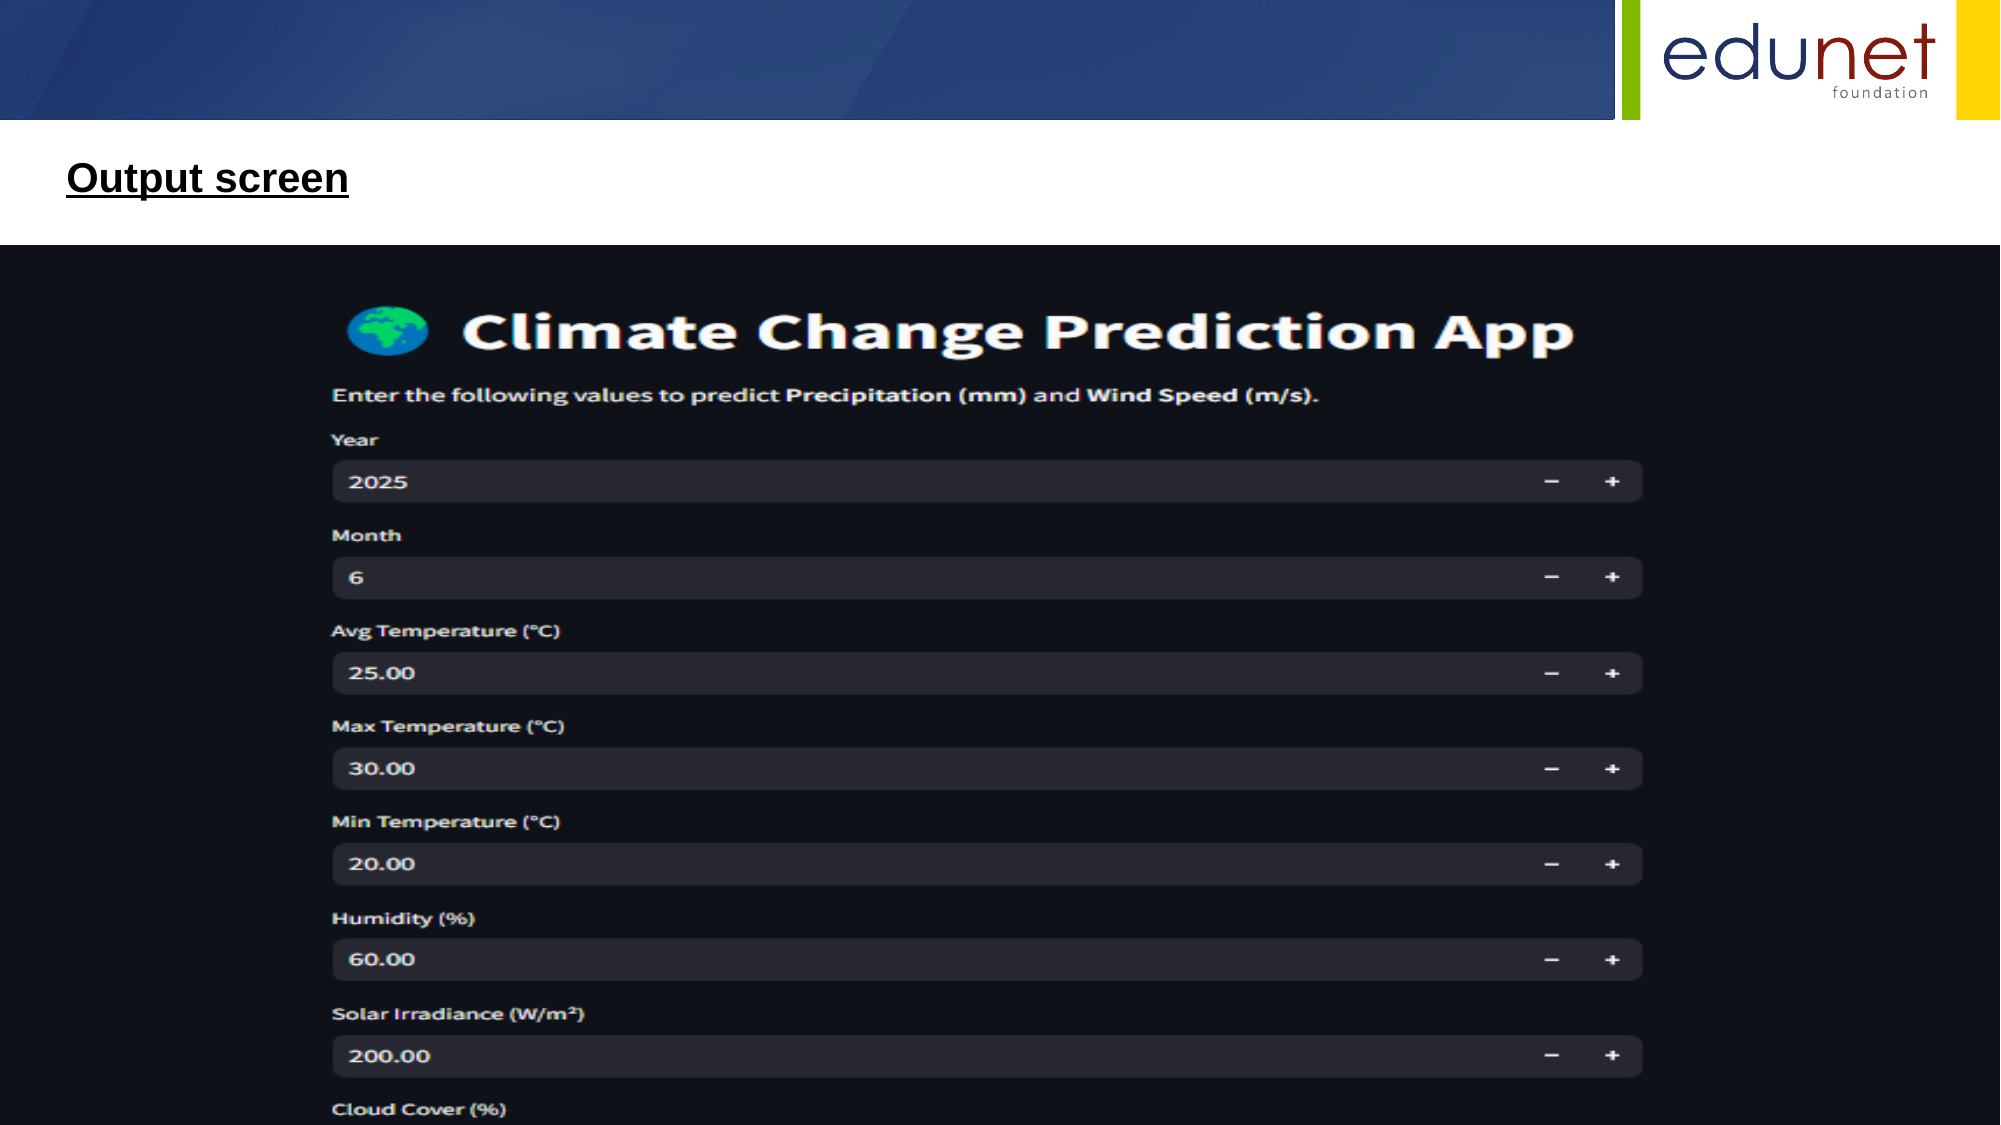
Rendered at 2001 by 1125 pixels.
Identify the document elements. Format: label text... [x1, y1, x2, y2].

text_box Output screen [51, 143, 1077, 209]
picture [0, 245, 2000, 1125]
picture [1652, 12, 1948, 108]
